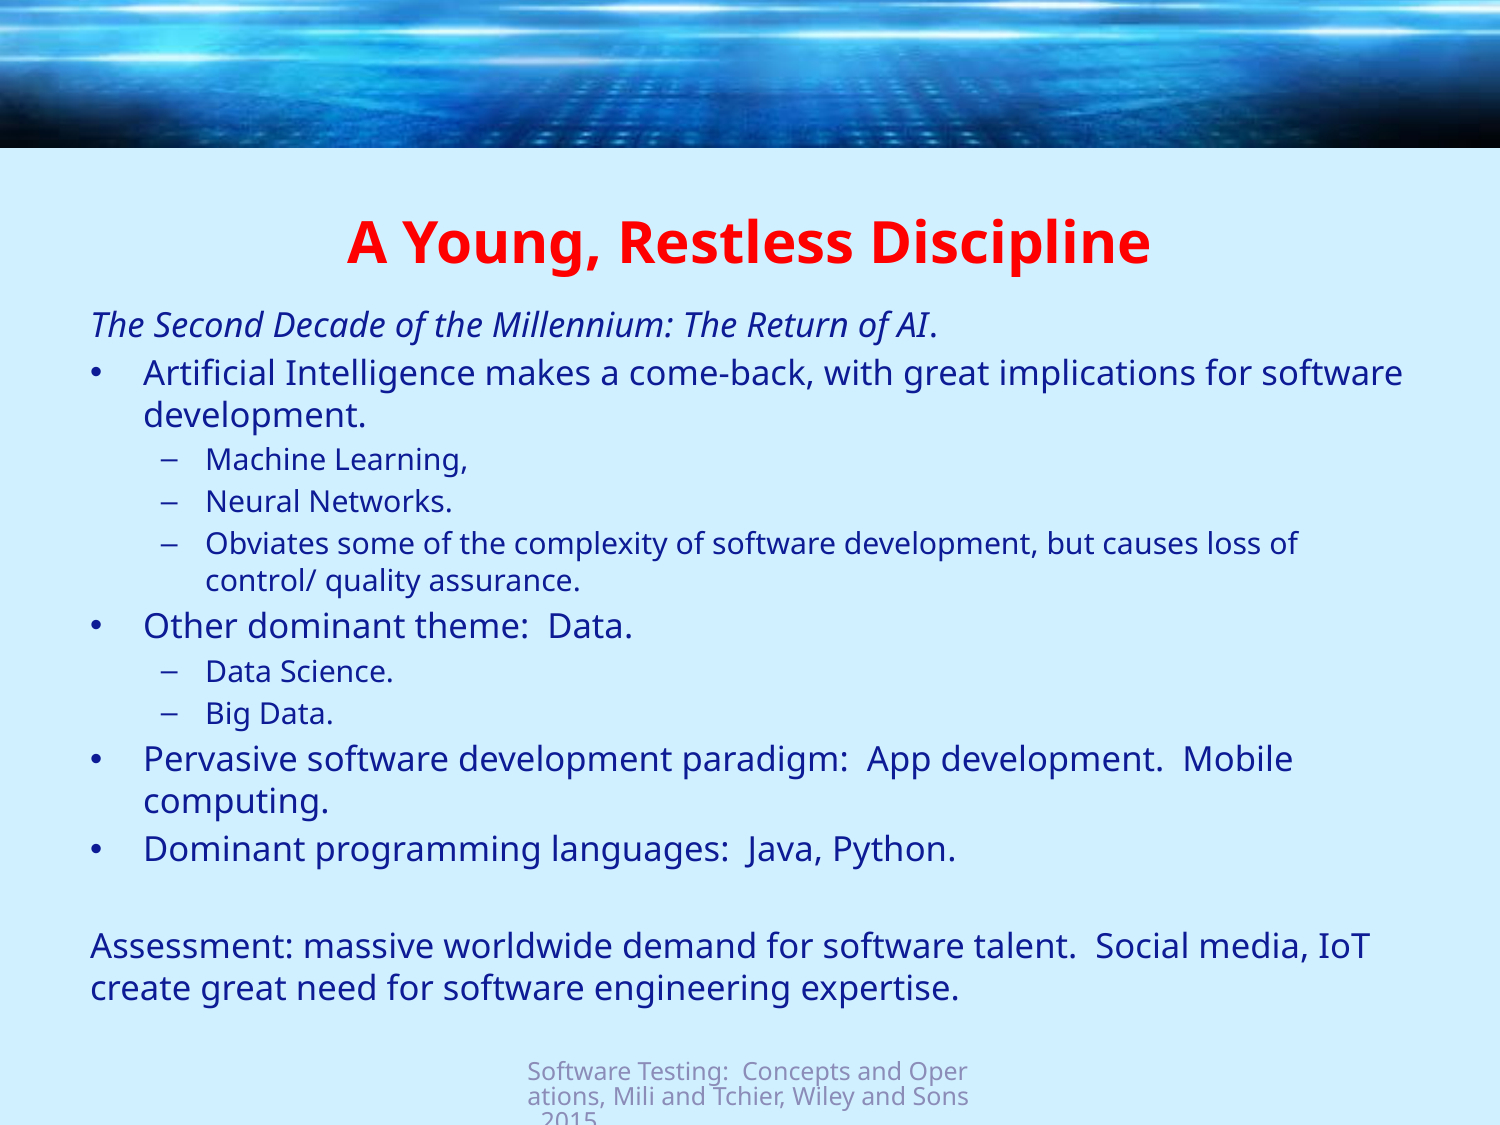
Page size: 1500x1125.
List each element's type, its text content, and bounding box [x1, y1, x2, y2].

title A Young, Restless Discipline [75, 185, 1425, 295]
footer Software Testing: Concepts and Operations, Mili and Tchier, Wiley and Sons, 2015 [512, 1042, 988, 1103]
picture [0, 0, 1500, 148]
list The Second Decade of the Millennium: The Return of AI. Artificial Intelligence makes a come-back, with great implications for software development. Machine Learning, Neural Networks. Obviates some of the complexity of software development, but causes loss of control/ quality assurance. Other dominant theme: Data. Data Science. Big Data. Pervasive software development paradigm: App development. Mobile computing. Dominant programming languages: Java, Python. Assessment: massive worldwide demand for software talent. Social media, IoT create great need for software engineering expertise. [75, 295, 1425, 1022]
